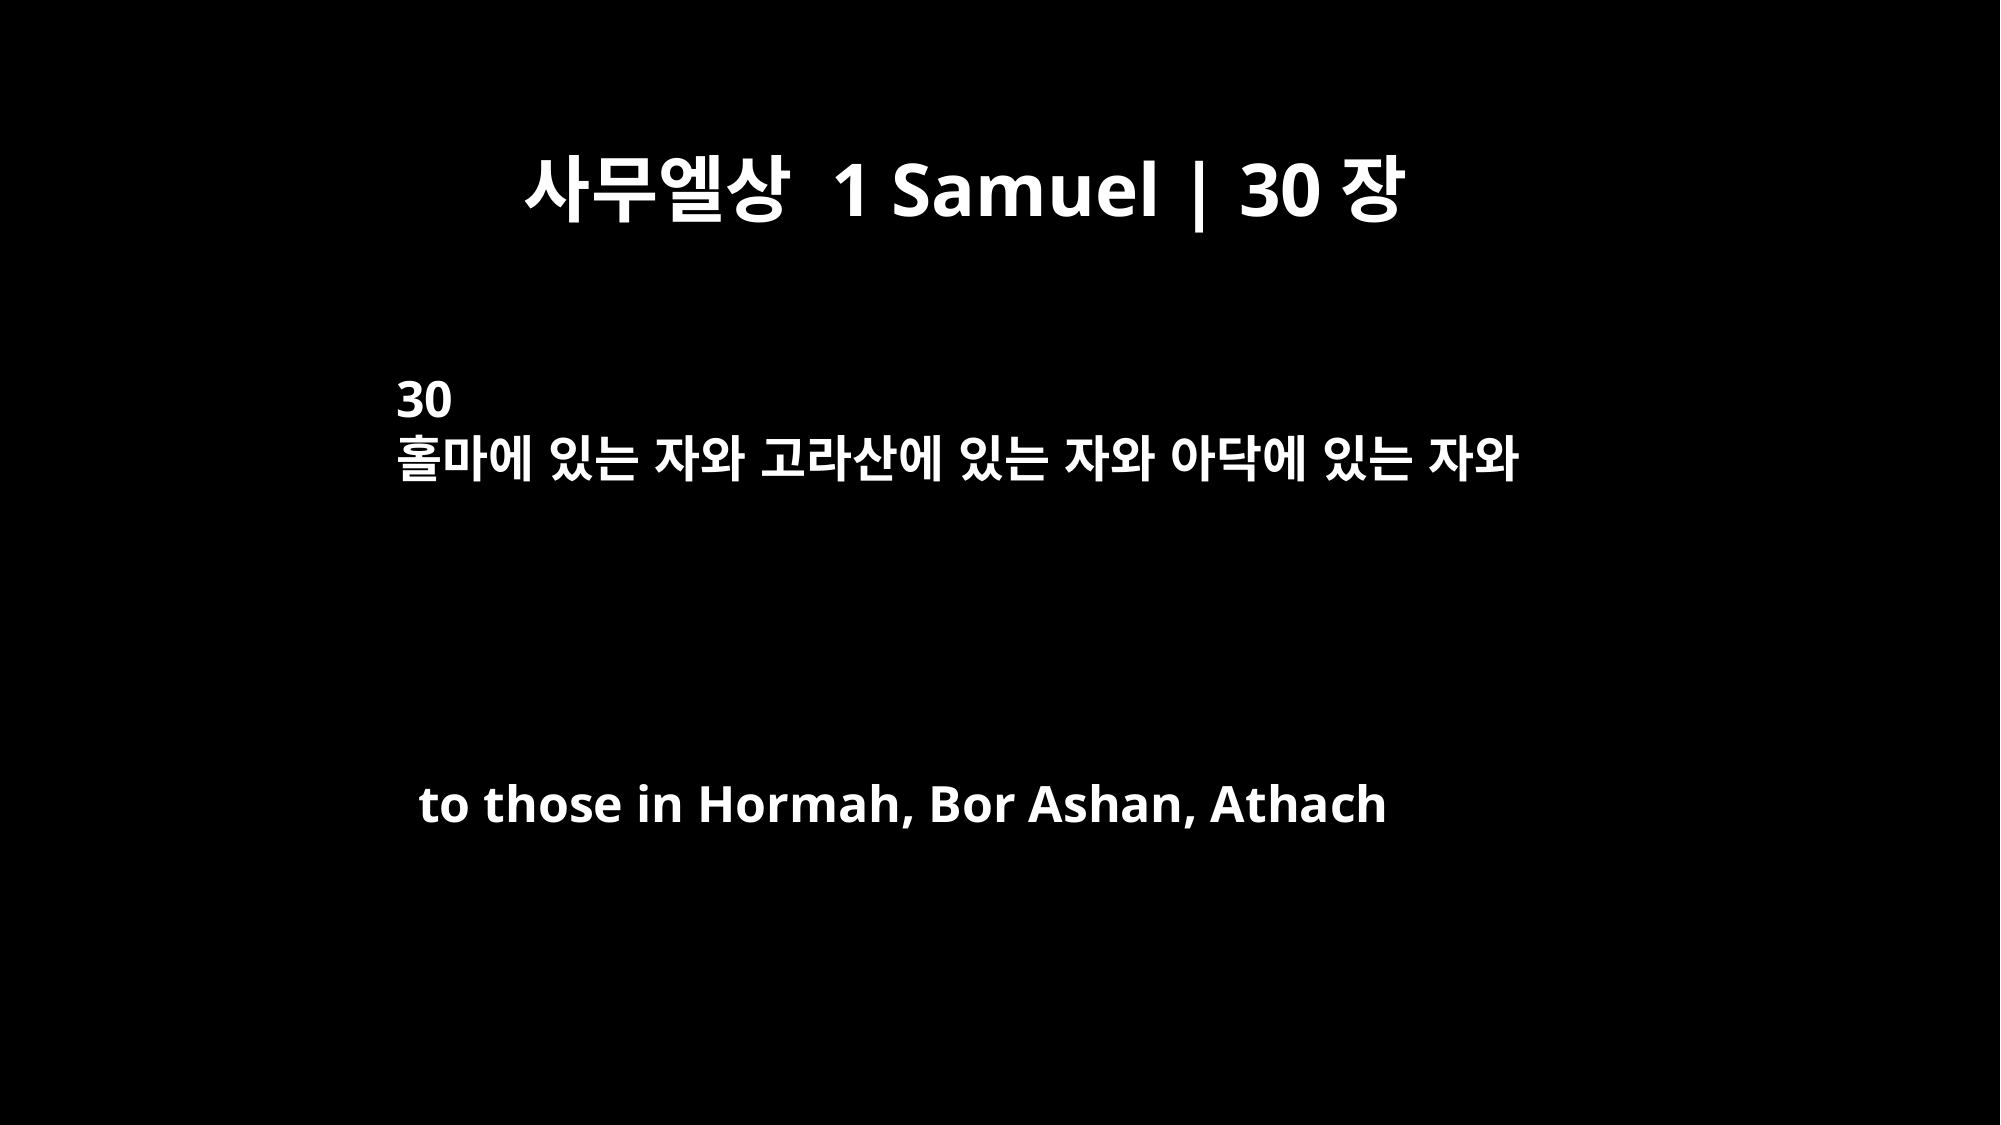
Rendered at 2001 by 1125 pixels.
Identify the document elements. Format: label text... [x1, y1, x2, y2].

text_box 사무엘상 1 Samuel | 30장 [509, 136, 1423, 239]
text_box 30 홀마에 있는 자와 고라산에 있는 자와 아닥에 있는 자와 [381, 359, 1536, 495]
text_box to those in Hormah, Bor Ashan, Athach [403, 764, 1405, 840]
